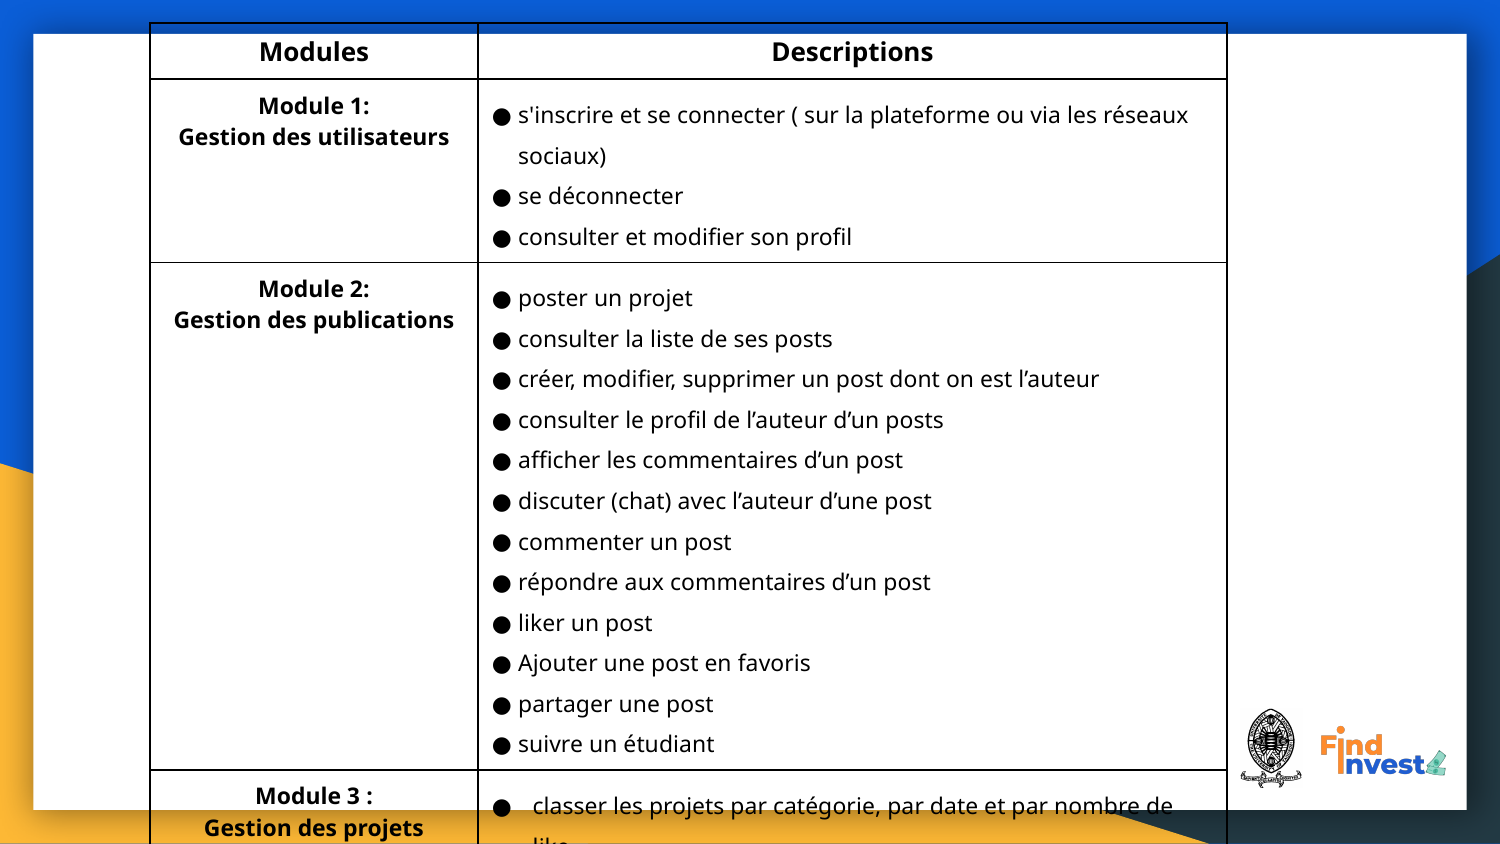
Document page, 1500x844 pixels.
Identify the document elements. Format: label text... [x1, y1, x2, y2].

table_header Descriptions [479, 24, 1226, 78]
table_cell Module 3 : Gestion des projets [151, 771, 477, 844]
table_cell Module 1: Gestion des utilisateurs [151, 80, 477, 262]
table_cell poster un projet consulter la liste de ses posts créer, modifier, supprimer un post dont on est l’auteur consulter le profil de l’auteur d’un posts afficher les commentaires d’un post discuter (chat) avec l’auteur d’une post commenter un post répondre aux commentaires d’un post liker un post Ajouter une post en favoris partager une post suivre un étudiant [479, 263, 1226, 769]
table_cell classer les projets par catégorie, par date et par nombre de like marquer un projet investi et inversement afficher les projet investis rechercher un projet [479, 771, 1226, 844]
table_cell Module 2: Gestion des publications [151, 263, 477, 769]
picture [1240, 701, 1472, 811]
table_cell s'inscrire et se connecter ( sur la plateforme ou via les réseaux sociaux) se déconnecter consulter et modifier son profil [479, 80, 1226, 262]
table_header Modules [151, 24, 477, 78]
